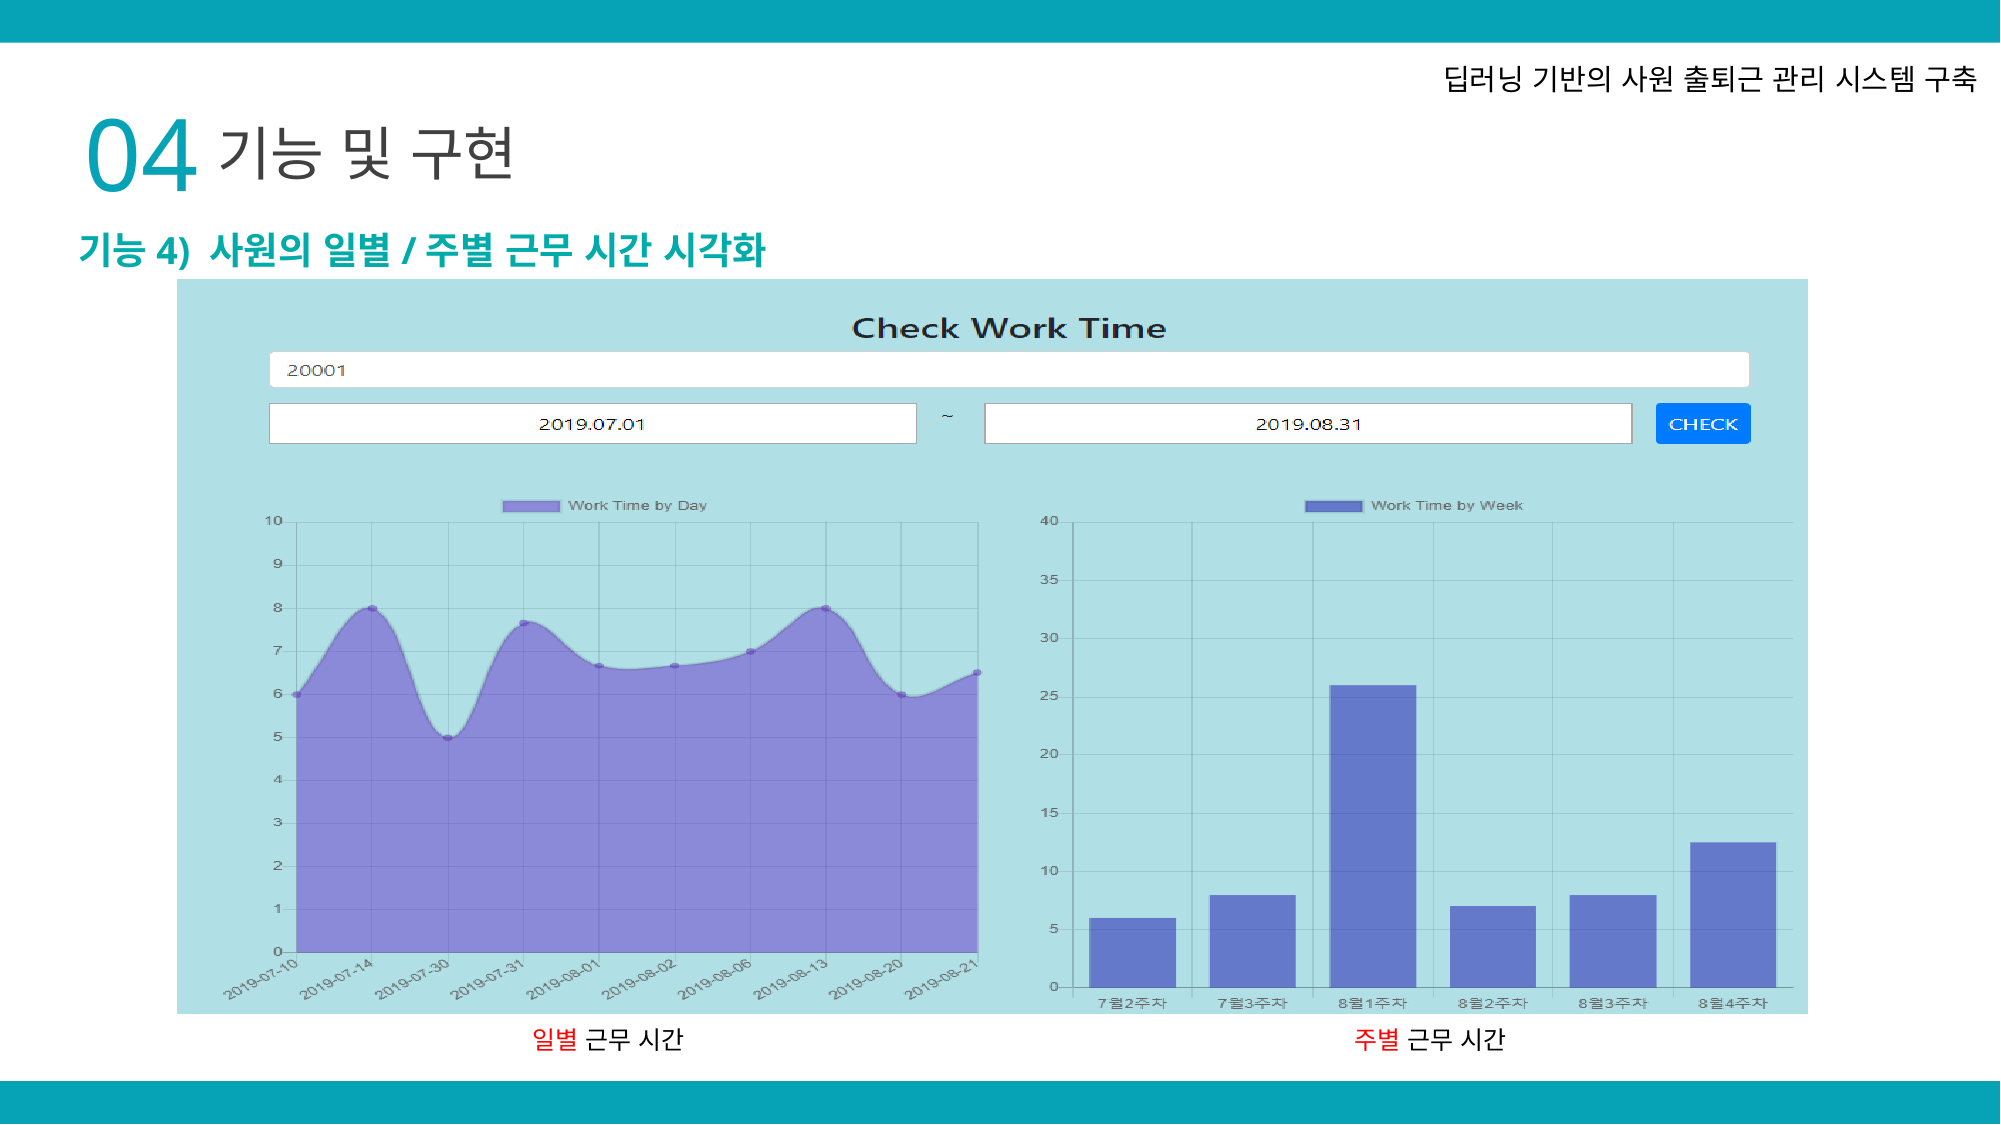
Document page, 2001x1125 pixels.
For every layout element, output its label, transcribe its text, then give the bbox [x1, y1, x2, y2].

text_box 기능4) 사원의 일별/주별 근무 시간 시각화 [63, 219, 1044, 280]
text_box 주별 근무 시간 [1148, 1017, 1713, 1062]
text_box 일별 근무 시간 [326, 1017, 890, 1062]
text_box 기능 및 구현 [202, 110, 533, 195]
text_box 04 [69, 83, 214, 219]
picture [177, 279, 1808, 1014]
text_box 딥러닝 기반의 사원 출퇴근 관리 시스템 구축 [992, 53, 2000, 104]
